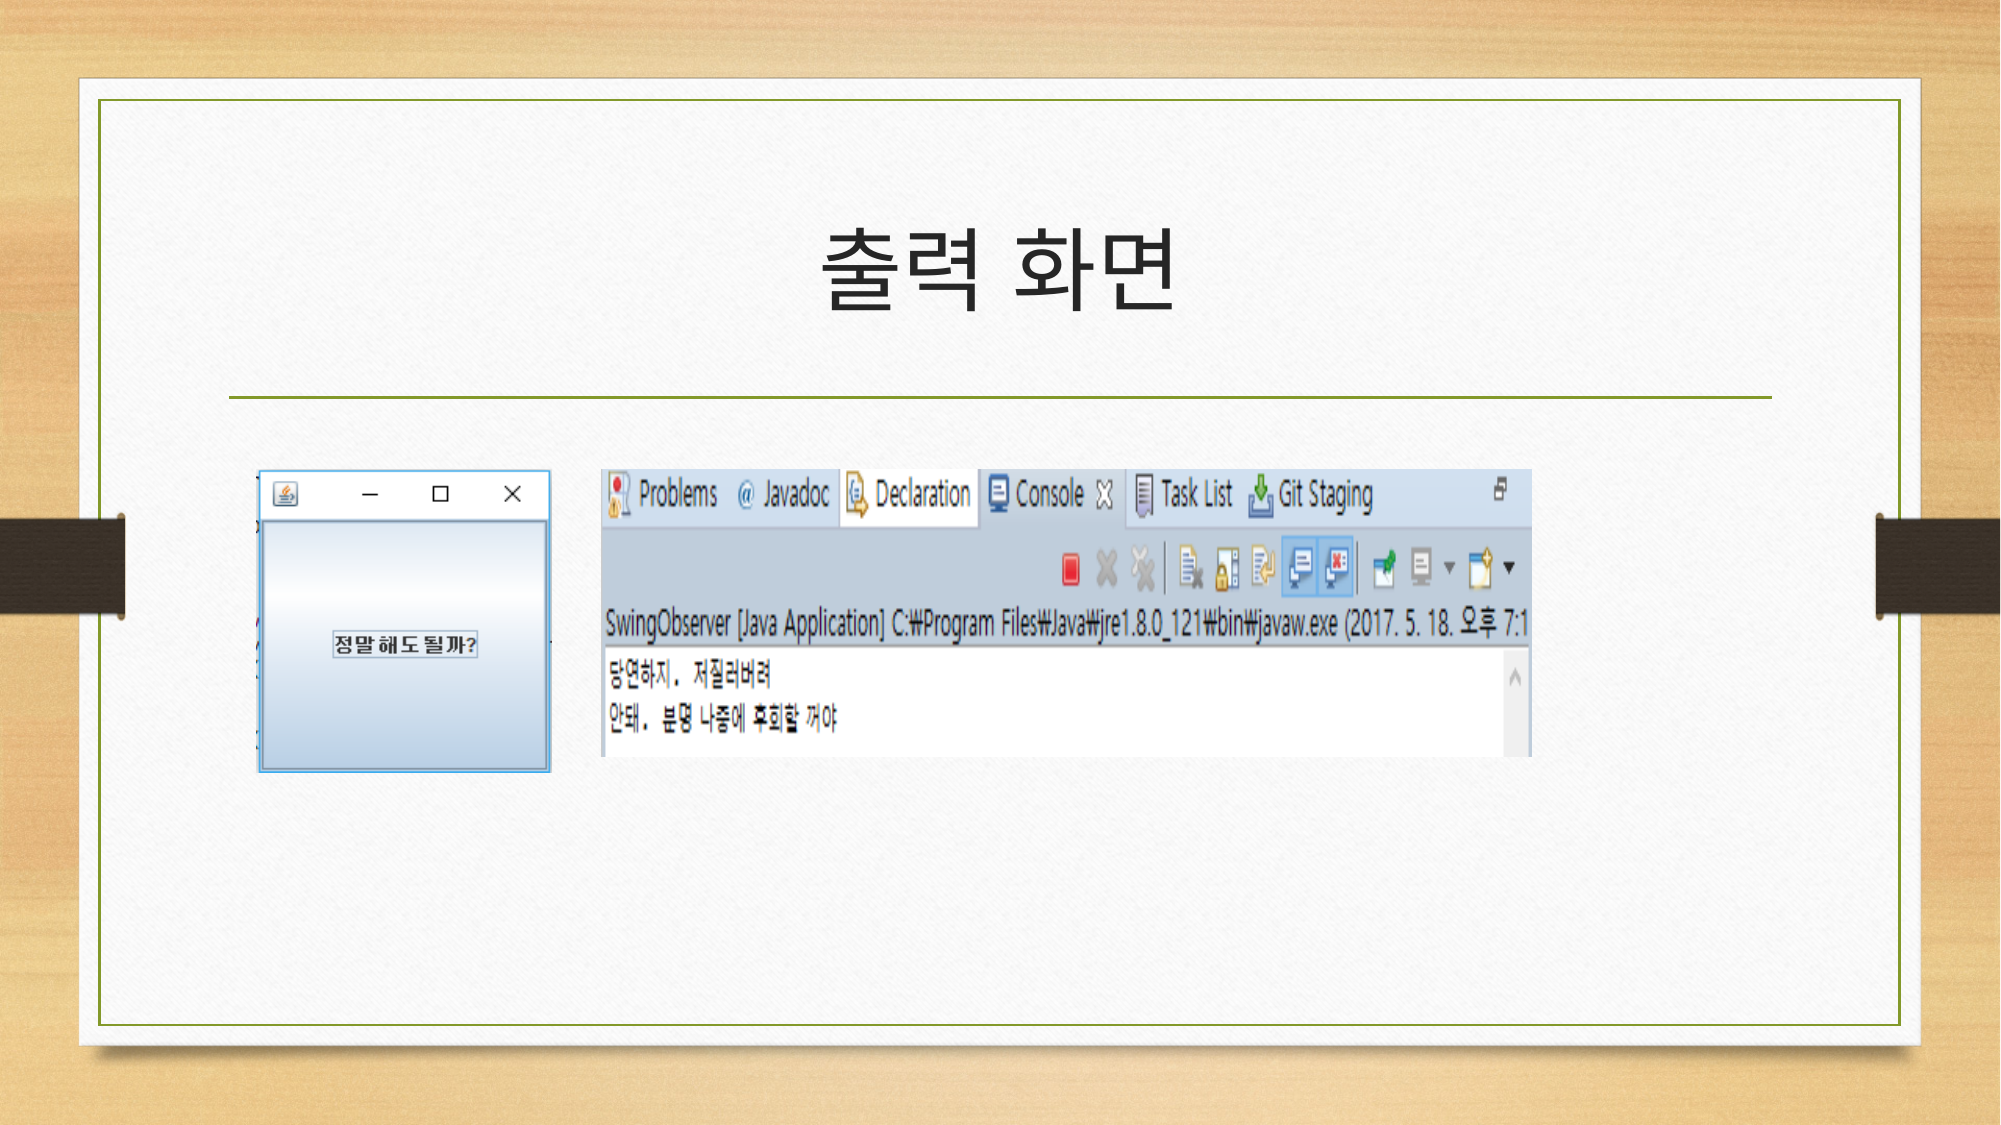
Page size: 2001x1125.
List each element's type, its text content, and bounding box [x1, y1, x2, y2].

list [256, 469, 553, 773]
picture [0, 0, 2001, 1125]
title 출력 화면 [212, 161, 1788, 375]
